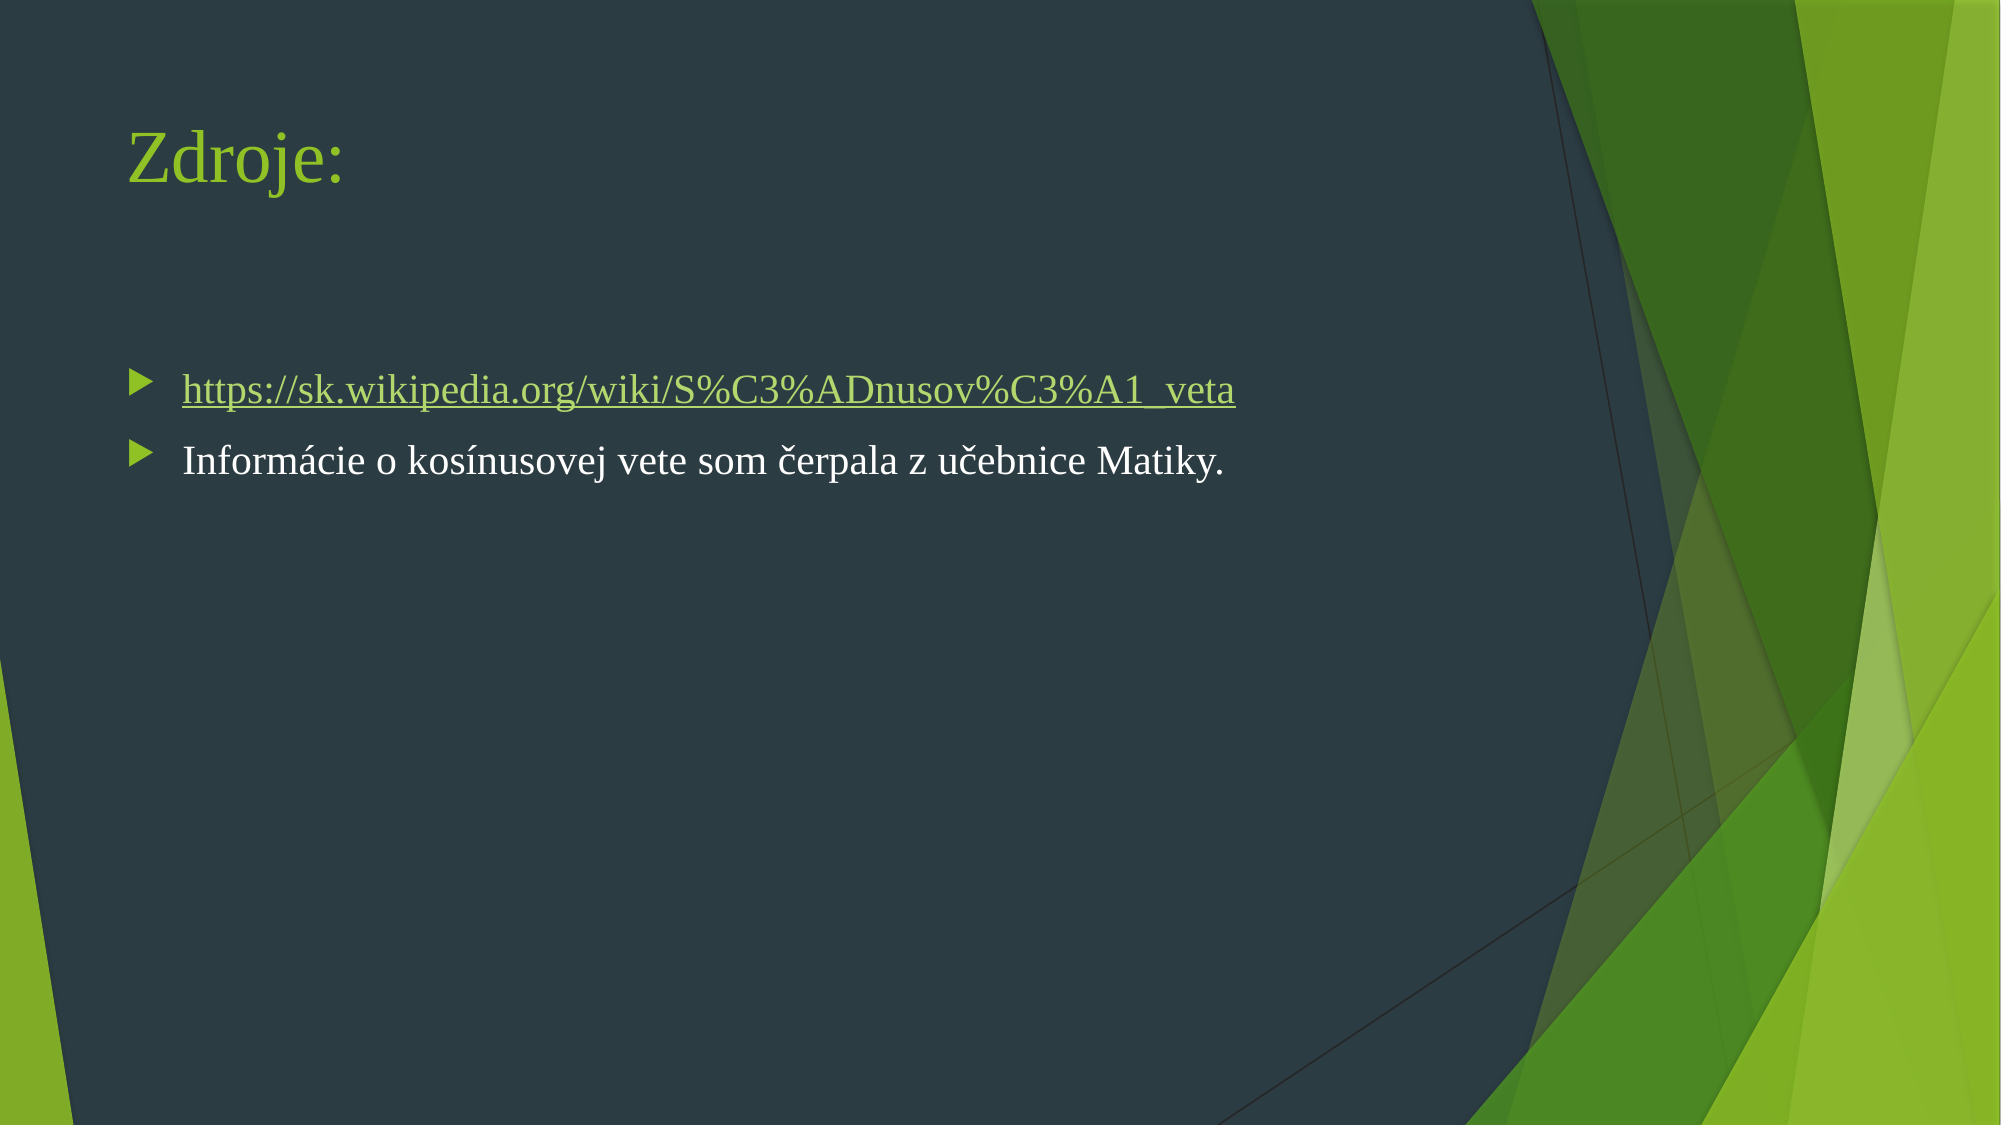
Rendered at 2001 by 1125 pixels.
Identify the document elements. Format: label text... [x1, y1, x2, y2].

title Zdroje: [111, 99, 1522, 317]
list https://sk.wikipedia.org/wiki/S%C3%ADnusov%C3%A1_veta Informácie o kosínusovej vete som čerpala z učebnice Matiky. [111, 354, 1522, 992]
